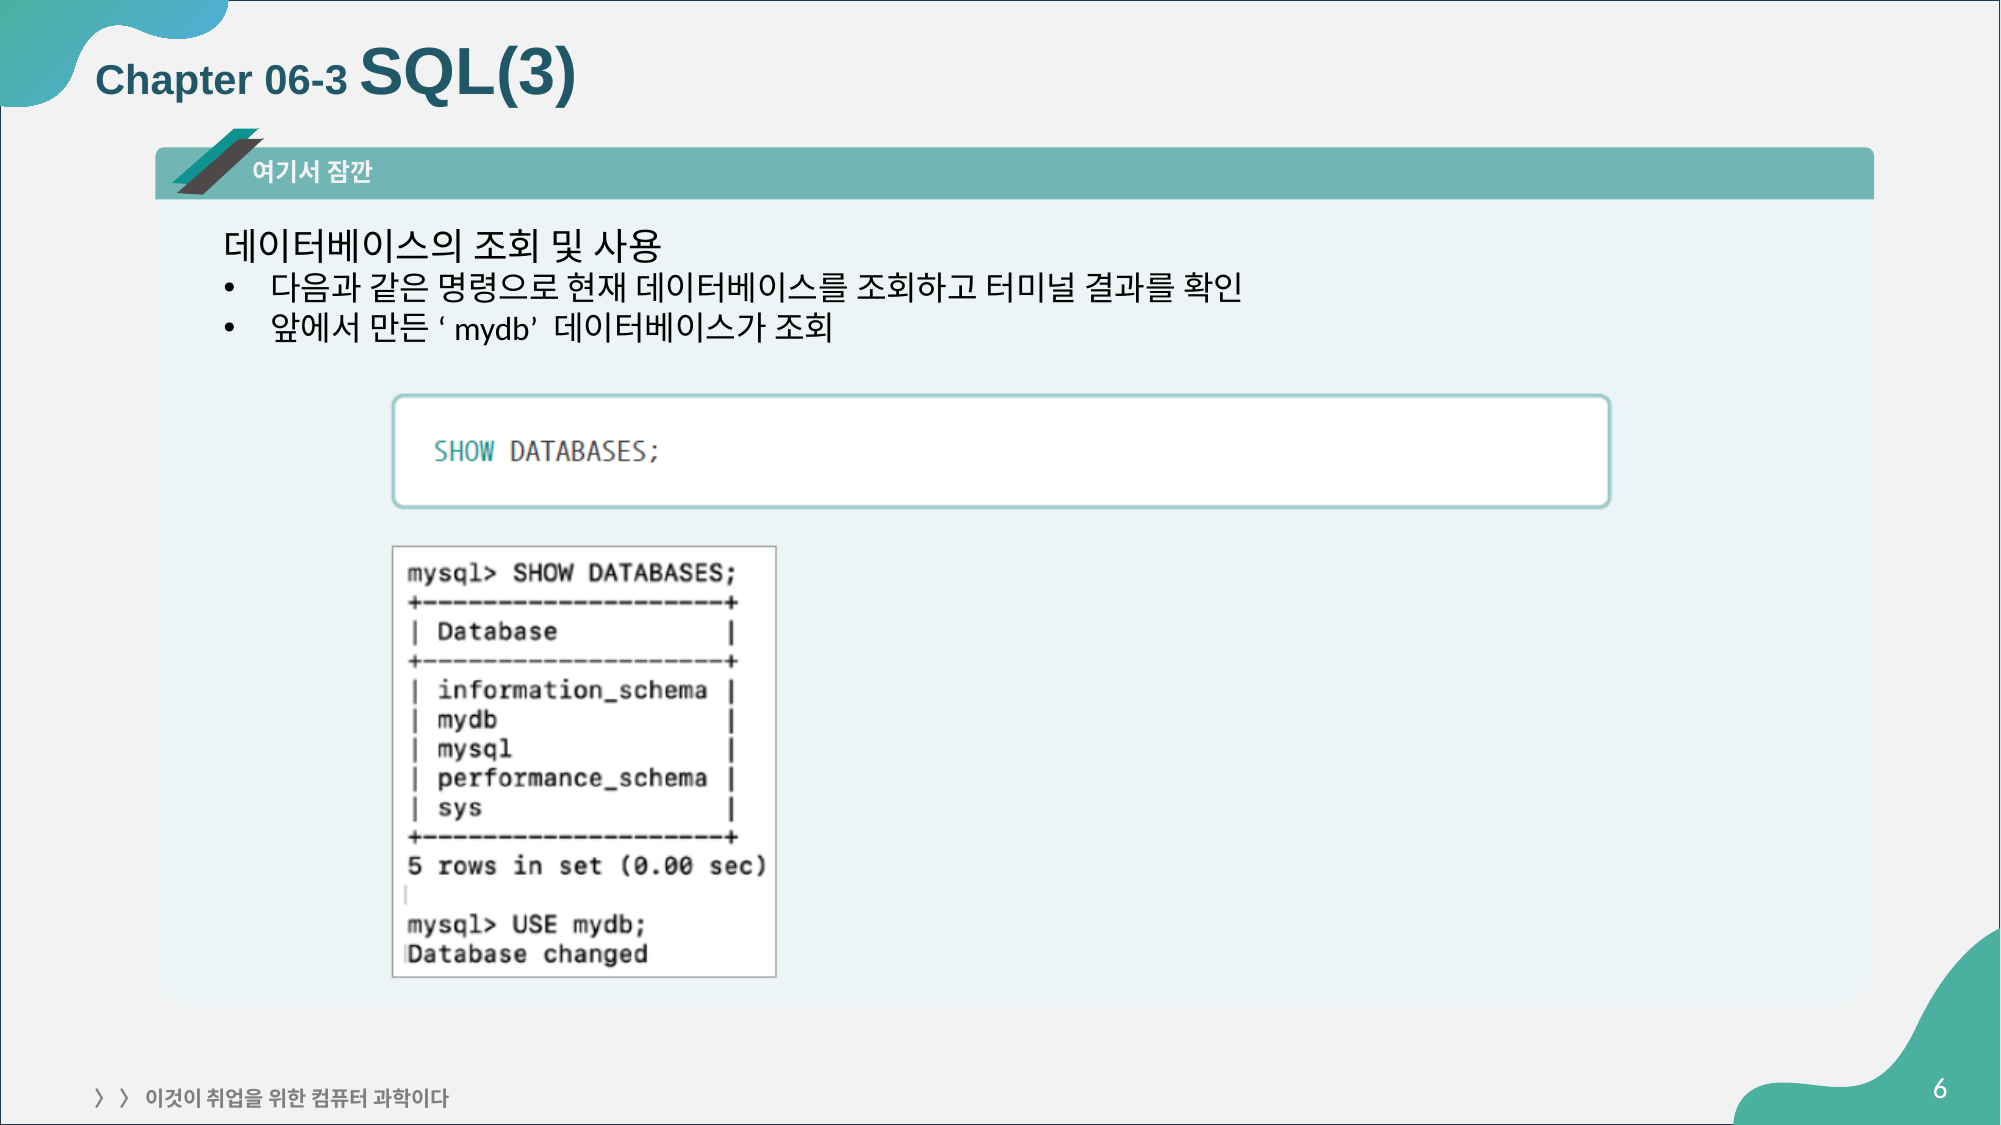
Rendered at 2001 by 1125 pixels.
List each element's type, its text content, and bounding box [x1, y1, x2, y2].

footer 〉 〉 이것이 취업을 위한 컴퓨터 과학이다 [79, 1078, 755, 1114]
text_box [155, 209, 1875, 1008]
picture [378, 383, 1622, 986]
title Chapter 06-3 SQL(3) [79, 17, 1931, 128]
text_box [155, 127, 1875, 200]
slide_number ‹#› [1917, 1061, 1984, 1122]
text_box 데이터베이스의 조회 및 사용 다음과 같은 명령으로 현재 데이터베이스를 조회하고 터미널 결과를 확인 앞에서 만든 ‘mydb’ 데이터베이스가 조회 [208, 215, 1863, 355]
